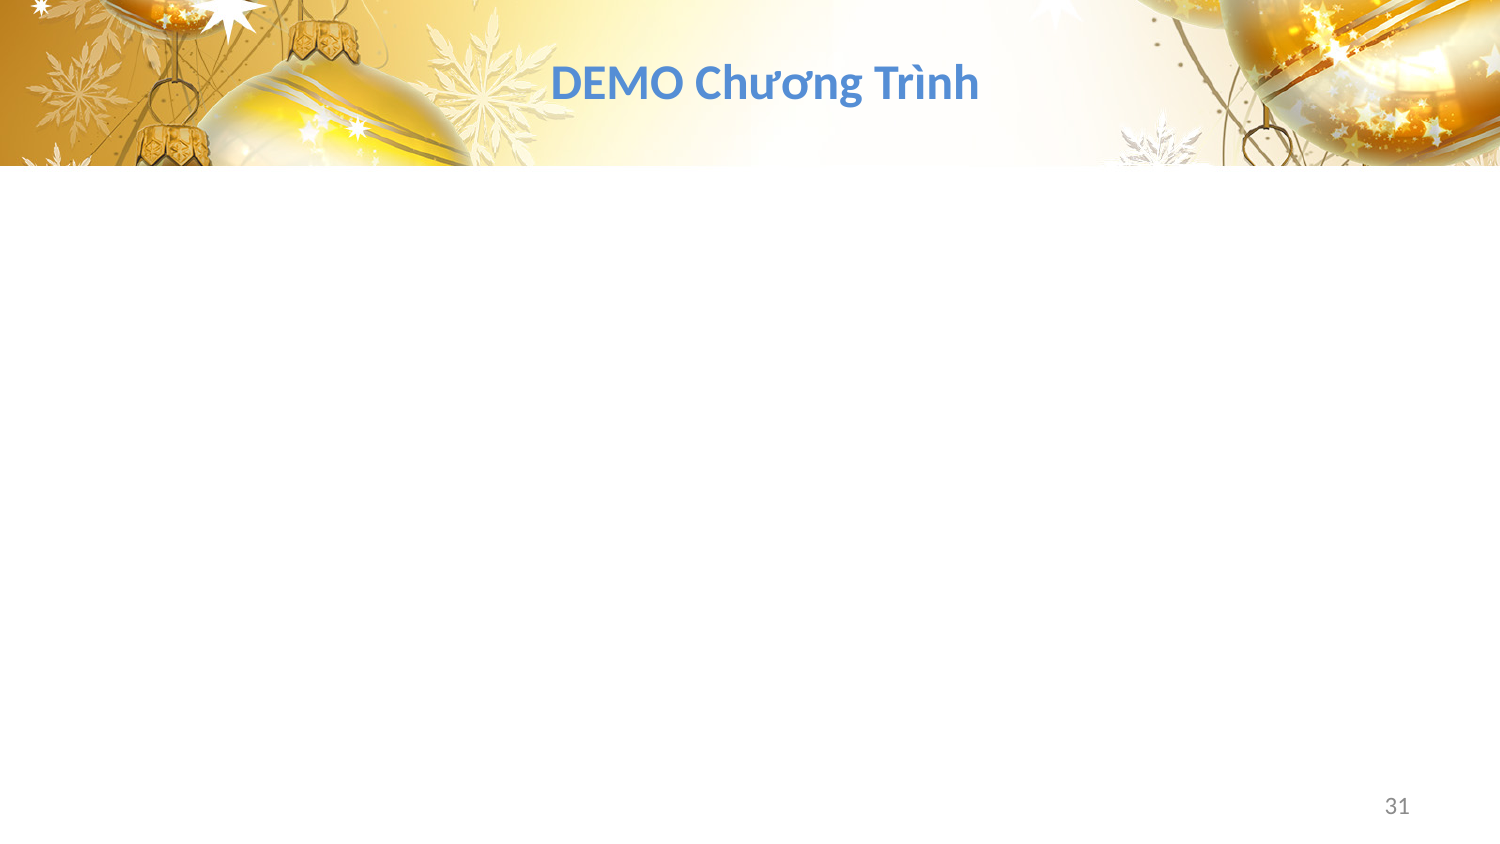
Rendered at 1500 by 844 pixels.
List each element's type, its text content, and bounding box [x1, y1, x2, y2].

slide_number 31 [1074, 782, 1425, 827]
picture [0, 0, 1500, 844]
text_box DEMO Chương Trình [535, 42, 1222, 177]
